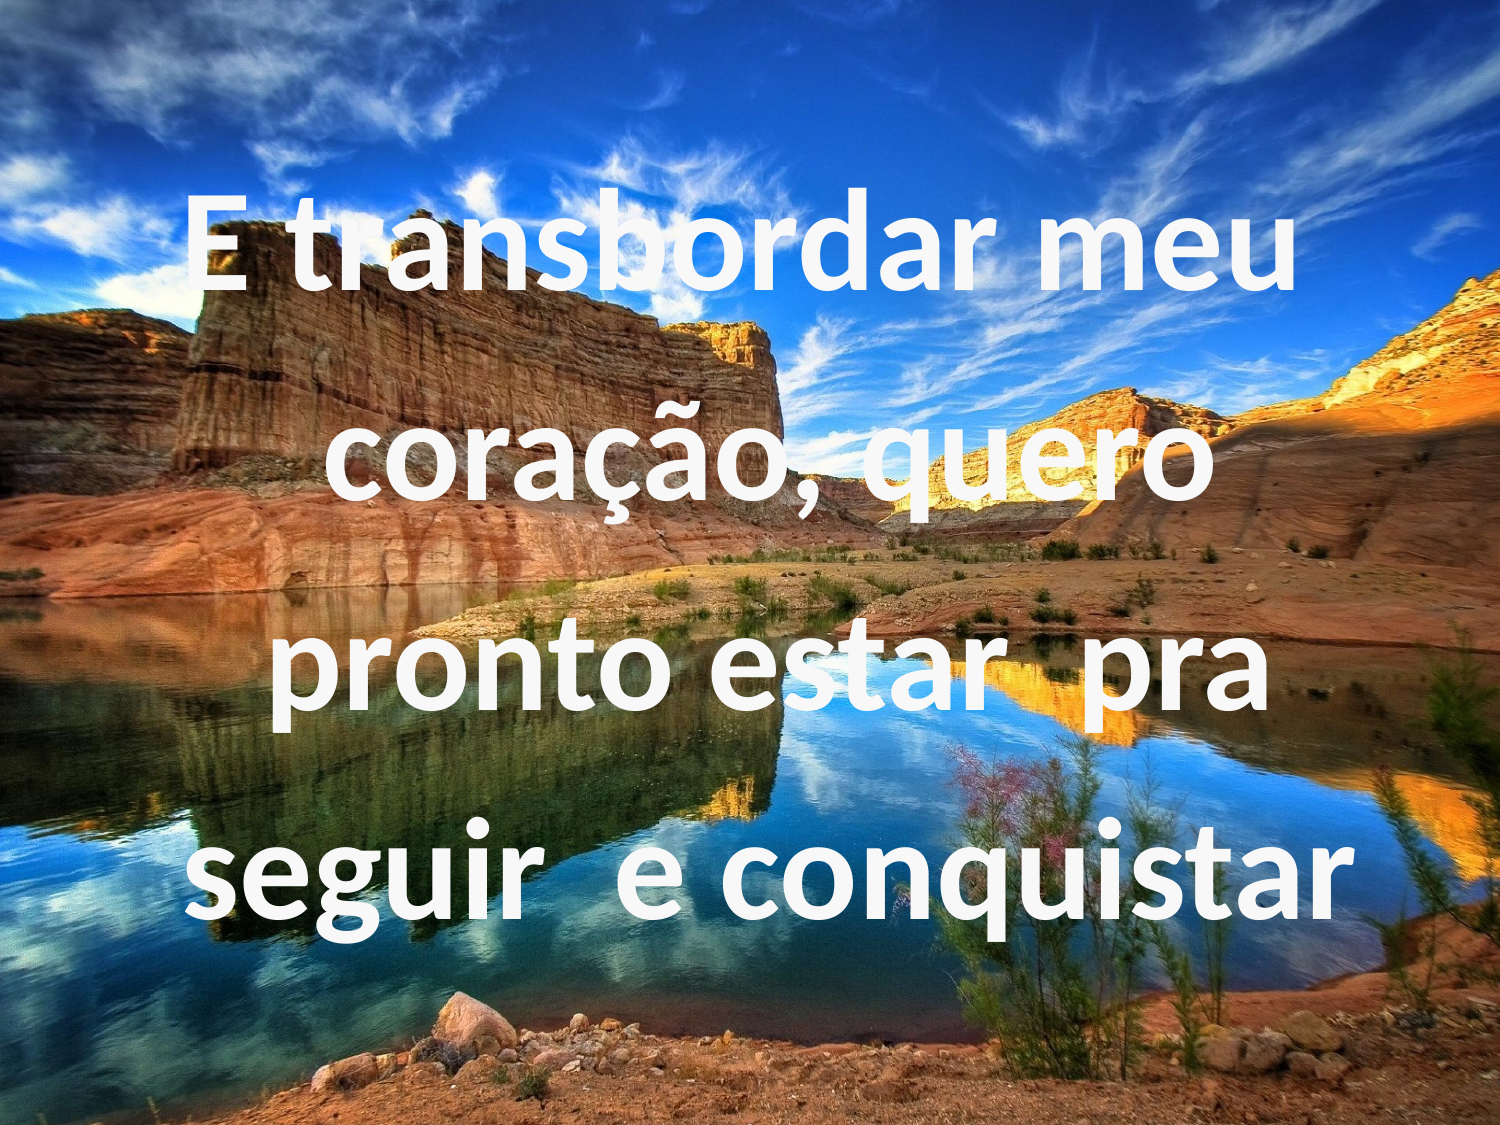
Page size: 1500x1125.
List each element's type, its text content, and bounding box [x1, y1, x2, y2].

picture [0, 0, 1500, 1125]
text_box E transbordar meu coração, quero pronto estar pra seguir e conquistar [29, 101, 1455, 1035]
